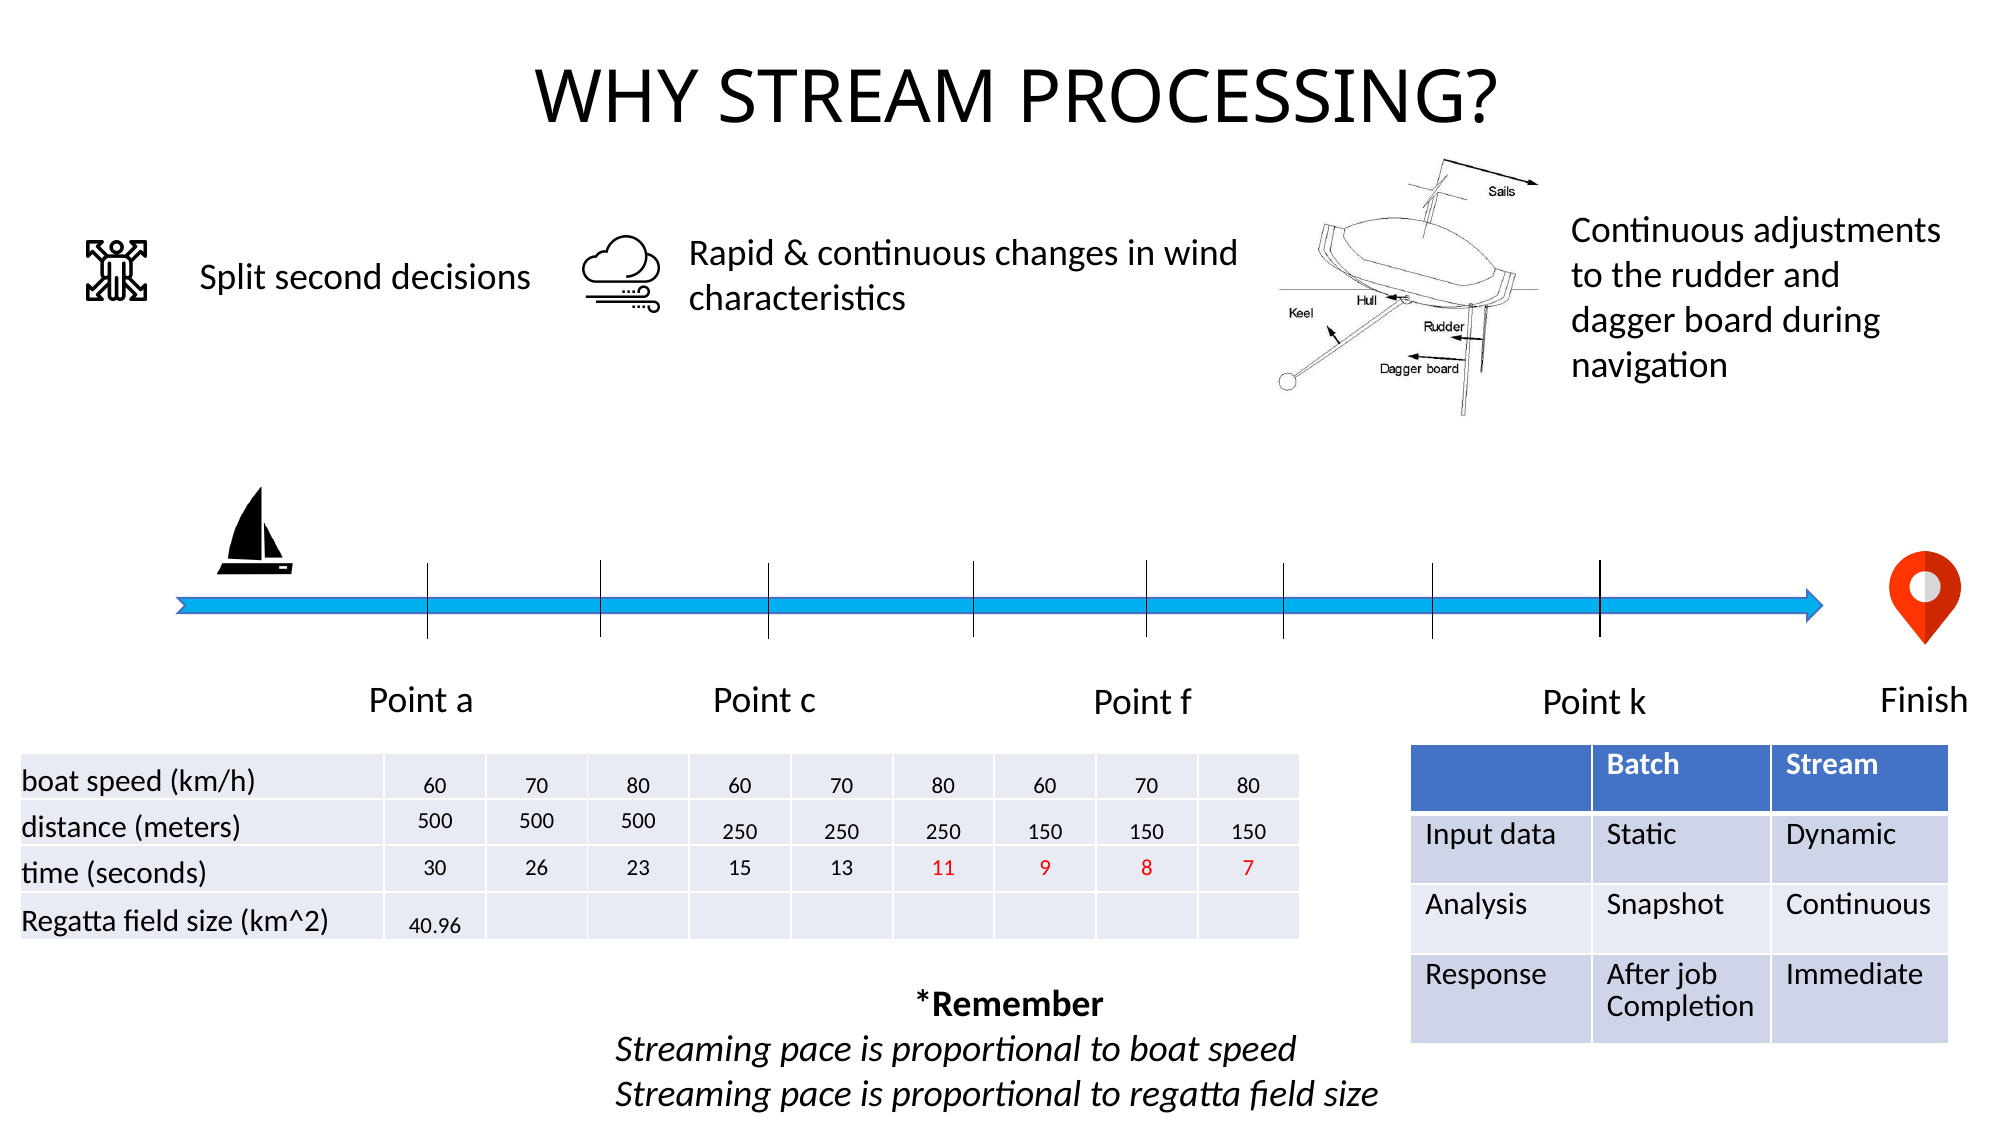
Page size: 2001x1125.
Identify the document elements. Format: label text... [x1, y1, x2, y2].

table_header 70 [487, 754, 587, 798]
table_cell Snapshot [1593, 885, 1770, 953]
table_cell [1199, 893, 1299, 939]
table_header [1411, 745, 1591, 811]
picture [1878, 551, 1972, 645]
table_header 60 [995, 754, 1095, 798]
text_box [601, 596, 768, 615]
picture [582, 235, 660, 313]
text_box Continuous adjustments to the rudder and dagger board during navigation [1556, 197, 1961, 392]
table_cell 150 [995, 800, 1095, 844]
table_cell Immediate [1772, 955, 1948, 1043]
table_cell Analysis [1411, 885, 1591, 953]
table_cell [1097, 893, 1197, 939]
table_cell 15 [690, 846, 790, 891]
table_cell 500 [487, 800, 587, 844]
table_header 80 [894, 754, 993, 798]
table_header 70 [792, 754, 892, 798]
table_cell 40.96 [385, 893, 485, 939]
table_cell 13 [792, 846, 892, 891]
title WHY STREAM PROCESSING? [519, 46, 1534, 150]
text_box Split second decisions [184, 244, 557, 304]
table_header boat speed (km/h) [21, 754, 383, 798]
text_box [428, 596, 600, 615]
text_box [1433, 596, 1599, 615]
table_cell Regatta field size (km^2) [21, 893, 383, 939]
table_cell Input data [1411, 816, 1591, 883]
table_cell 30 [385, 846, 485, 891]
table_header Stream [1772, 745, 1948, 811]
table_header 70 [1097, 754, 1197, 798]
table_cell 11 [894, 846, 993, 891]
table_cell [894, 893, 993, 939]
table_cell [588, 893, 688, 939]
table_cell 500 [385, 800, 485, 844]
text_box *Remember Streaming pace is proportional to boat speed Streaming pace is proportional to regatta field size [600, 971, 1418, 1122]
table_cell [995, 893, 1095, 939]
table_header 80 [1199, 754, 1299, 798]
table_cell 23 [588, 846, 688, 891]
table_cell 250 [690, 800, 790, 844]
text_box Point a [354, 667, 489, 728]
text_box Rapid & continuous changes in wind characteristics [673, 220, 1270, 326]
table_cell time (seconds) [21, 846, 383, 891]
table_cell 250 [792, 800, 892, 844]
text_box [1284, 596, 1432, 615]
text_box Point k [1527, 669, 1662, 730]
text_box [974, 596, 1146, 615]
table_cell Response [1411, 955, 1591, 1043]
table_header 60 [385, 754, 485, 798]
table_header Batch [1593, 745, 1770, 811]
text_box [175, 596, 427, 615]
table_cell 150 [1199, 800, 1299, 844]
text_box [1147, 596, 1283, 615]
picture [1270, 151, 1550, 422]
picture [86, 240, 147, 301]
table_cell 150 [1097, 800, 1197, 844]
table_cell 7 [1199, 846, 1299, 891]
table_cell 26 [487, 846, 587, 891]
table_cell 9 [995, 846, 1095, 891]
text_box [769, 596, 973, 615]
text_box Point c [698, 667, 831, 728]
text_box Point f [1078, 669, 1216, 730]
table_cell 250 [894, 800, 993, 844]
table_cell Dynamic [1772, 816, 1948, 883]
table_cell 500 [588, 800, 688, 844]
table_header 80 [588, 754, 688, 798]
text_box [1601, 587, 1824, 624]
table_cell [487, 893, 587, 939]
table_cell Continuous [1772, 885, 1948, 953]
table_cell distance (meters) [21, 800, 383, 844]
table_cell [792, 893, 892, 939]
text_box Finish [1865, 667, 1984, 728]
table_cell After job Completion [1593, 955, 1770, 1043]
picture [200, 476, 309, 585]
table_cell Static [1593, 816, 1770, 883]
table_cell 8 [1097, 846, 1197, 891]
table_cell [690, 893, 790, 939]
table_header 60 [690, 754, 790, 798]
